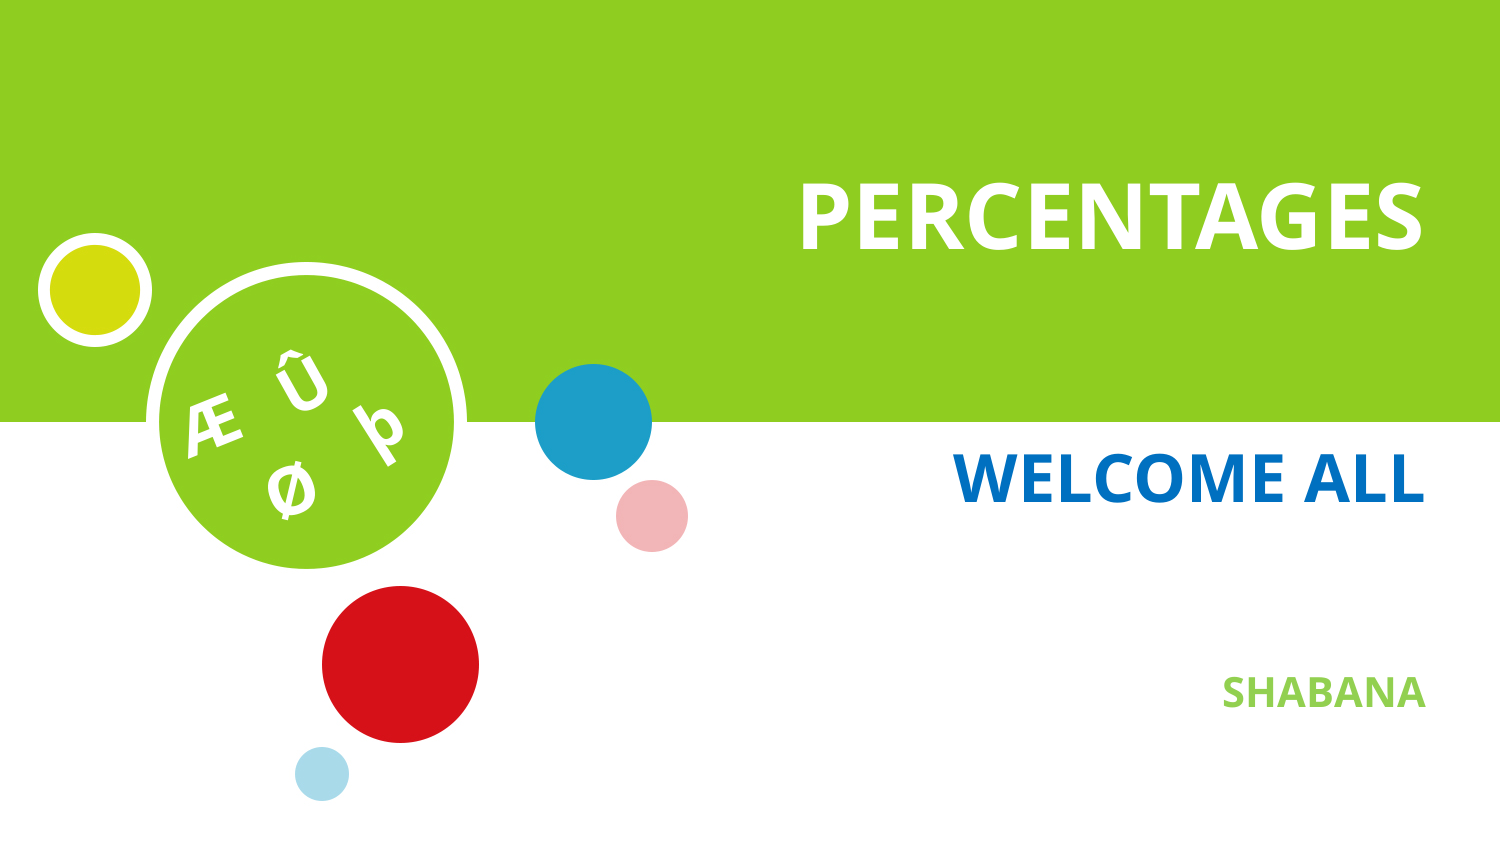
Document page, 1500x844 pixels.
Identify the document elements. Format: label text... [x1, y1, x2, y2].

text_box WELCOME ALL SHABANA [643, 428, 1441, 724]
text_box PERCENTAGES [643, 150, 1441, 275]
text_box Æ [147, 348, 287, 485]
text_box Û [245, 327, 342, 438]
picture [0, 0, 1500, 844]
text_box Ø [235, 428, 347, 547]
text_box þ [323, 351, 454, 482]
